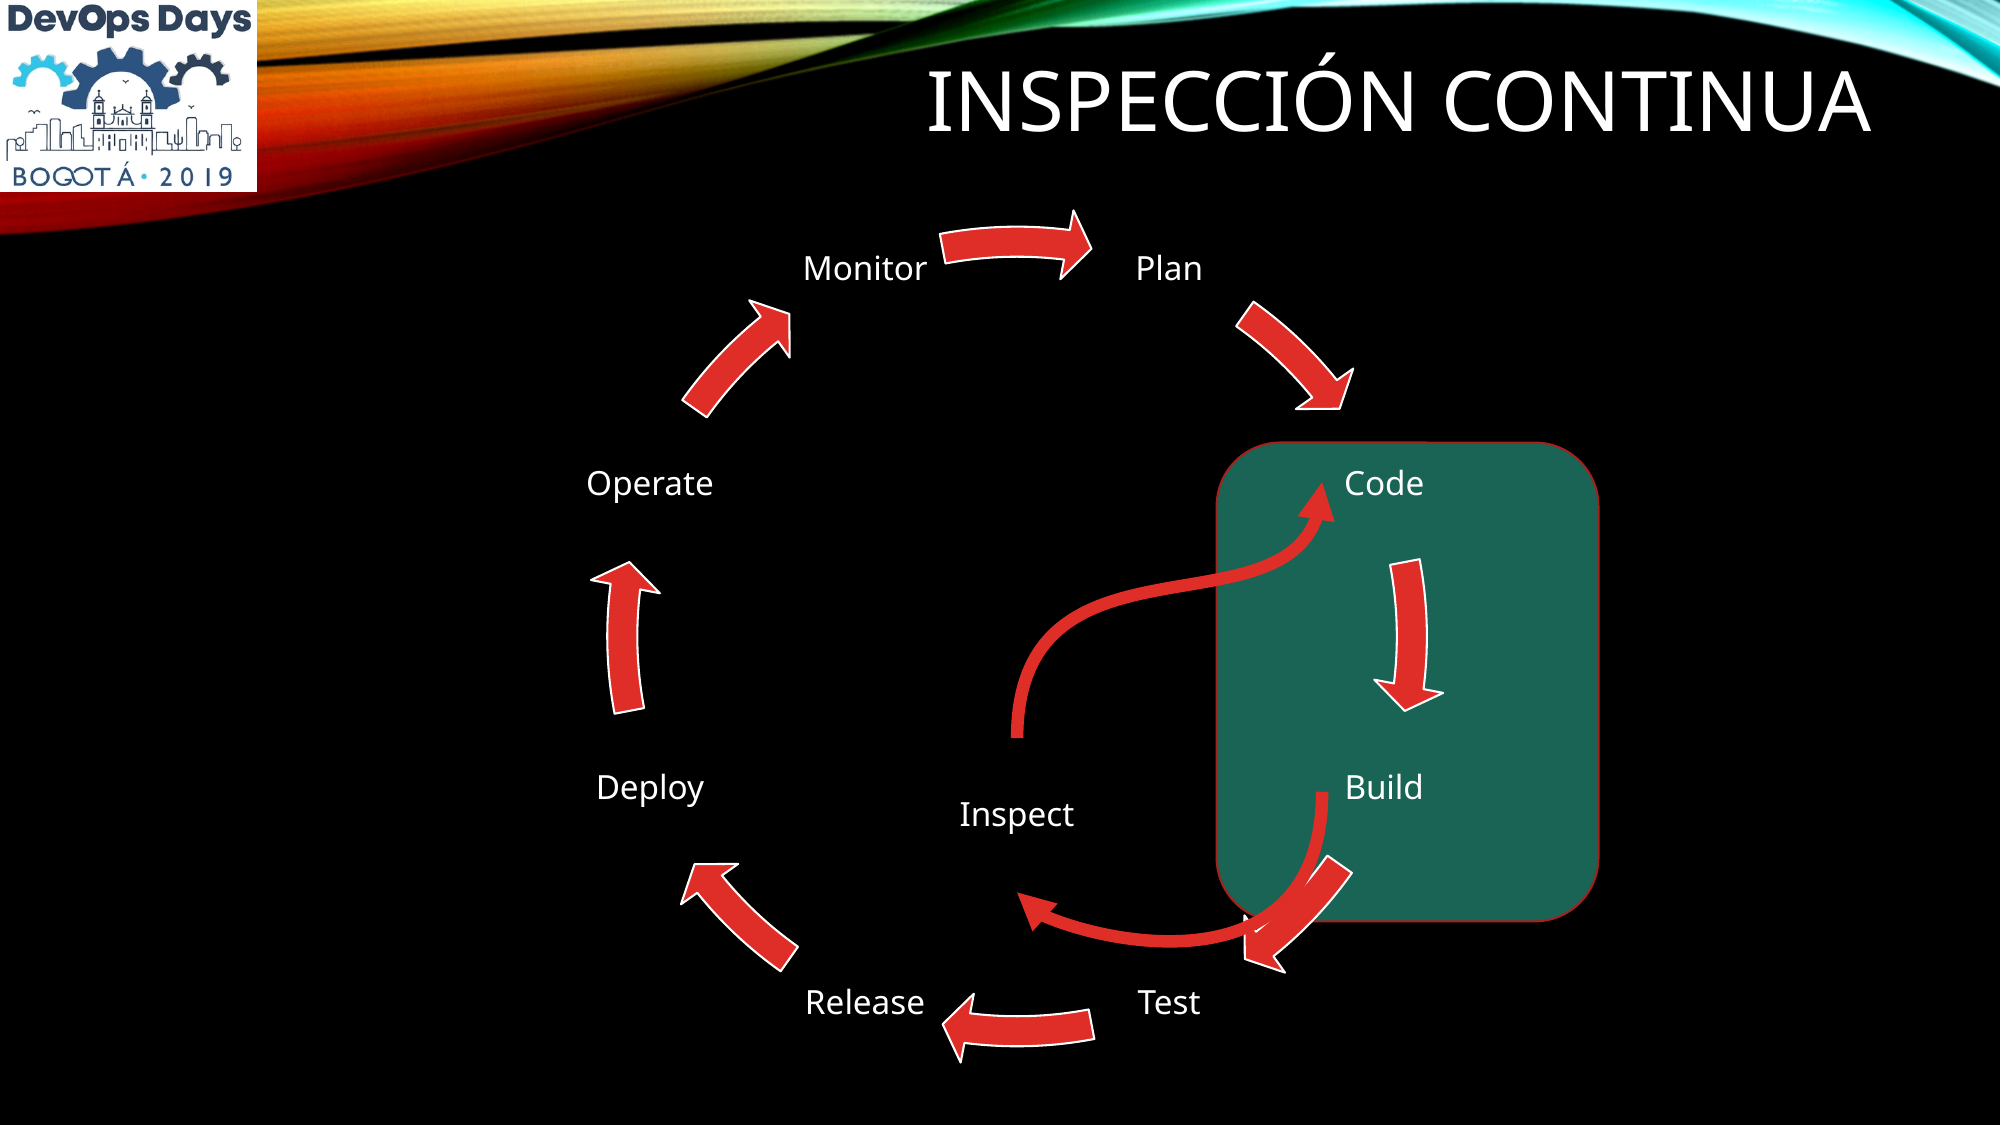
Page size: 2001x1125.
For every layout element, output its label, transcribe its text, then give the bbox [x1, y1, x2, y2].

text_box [1041, 457, 1298, 763]
text_box Inspección continua [474, 0, 1888, 211]
picture [1684, 0, 2000, 237]
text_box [350, 191, 1684, 1082]
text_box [939, 714, 1119, 893]
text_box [1016, 791, 1323, 893]
picture [0, 0, 474, 237]
